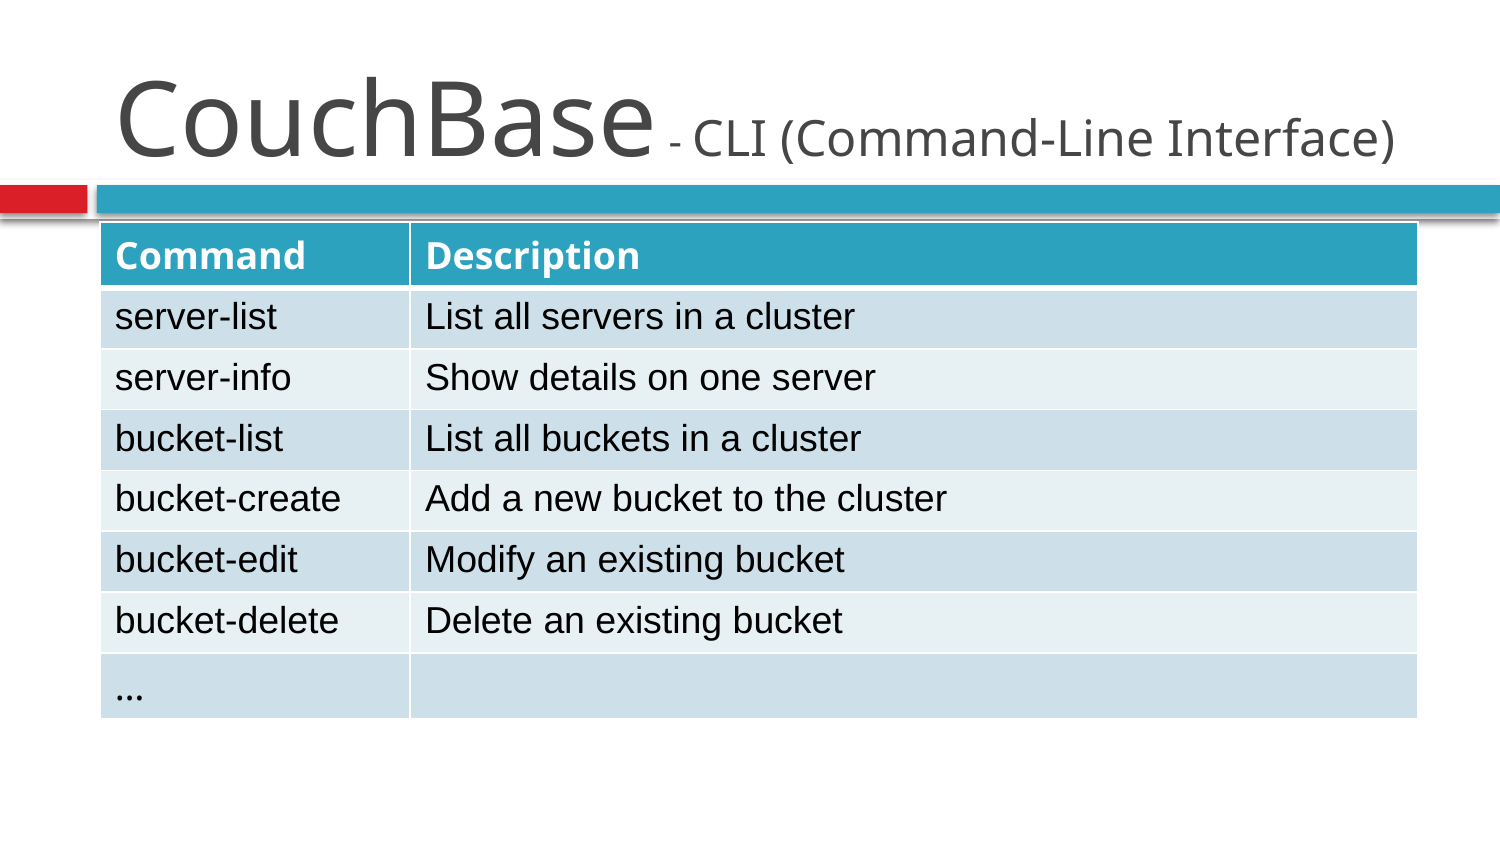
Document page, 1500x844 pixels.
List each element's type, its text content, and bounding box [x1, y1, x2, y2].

table_cell bucket-list [101, 410, 409, 470]
table_header Description [411, 223, 1417, 285]
table_cell List all buckets in a cluster [411, 410, 1417, 470]
table_header Command [101, 223, 409, 285]
table_cell [411, 654, 1417, 718]
table_cell bucket-delete [101, 593, 409, 652]
title CouchBase - CLI (Command-Line Interface) [99, 19, 1438, 185]
table_cell Modify an existing bucket [411, 532, 1417, 591]
table_cell bucket-edit [101, 532, 409, 591]
table_cell server-list [101, 291, 409, 348]
table_cell List all servers in a cluster [411, 291, 1417, 348]
table_cell Add a new bucket to the cluster [411, 471, 1417, 530]
table_cell … [101, 654, 409, 718]
table_cell bucket-create [101, 471, 409, 530]
table_cell server-info [101, 350, 409, 409]
table_cell Show details on one server [411, 350, 1417, 409]
table_cell Delete an existing bucket [411, 593, 1417, 652]
